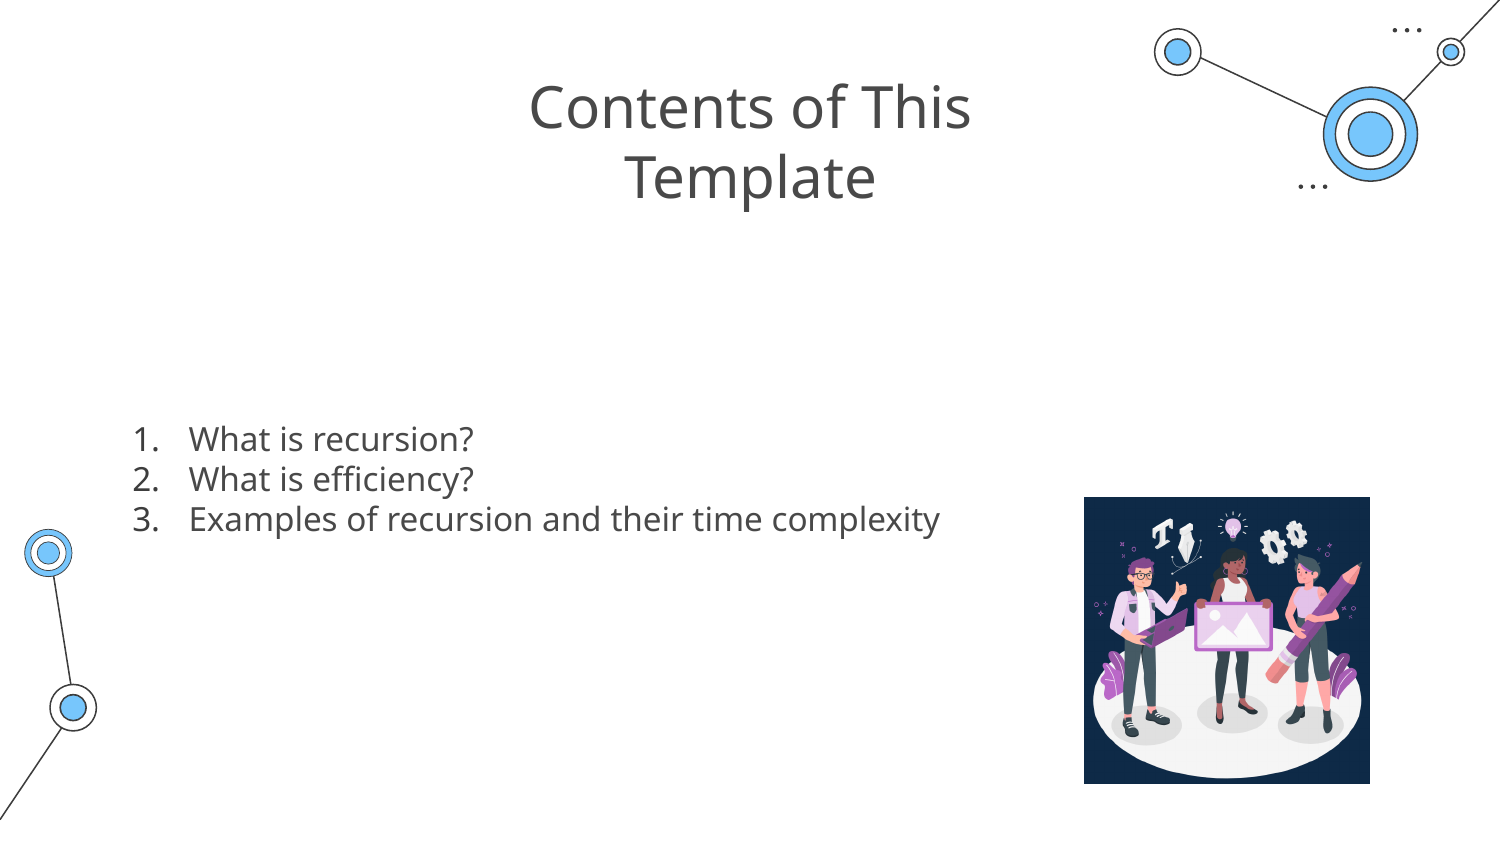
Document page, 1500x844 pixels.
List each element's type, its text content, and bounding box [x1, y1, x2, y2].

list What is recursion? What is efficiency? Examples of recursion and their time complexity [117, 188, 1382, 768]
title Contents of This Template [415, 55, 1086, 150]
picture [1072, 480, 1382, 790]
